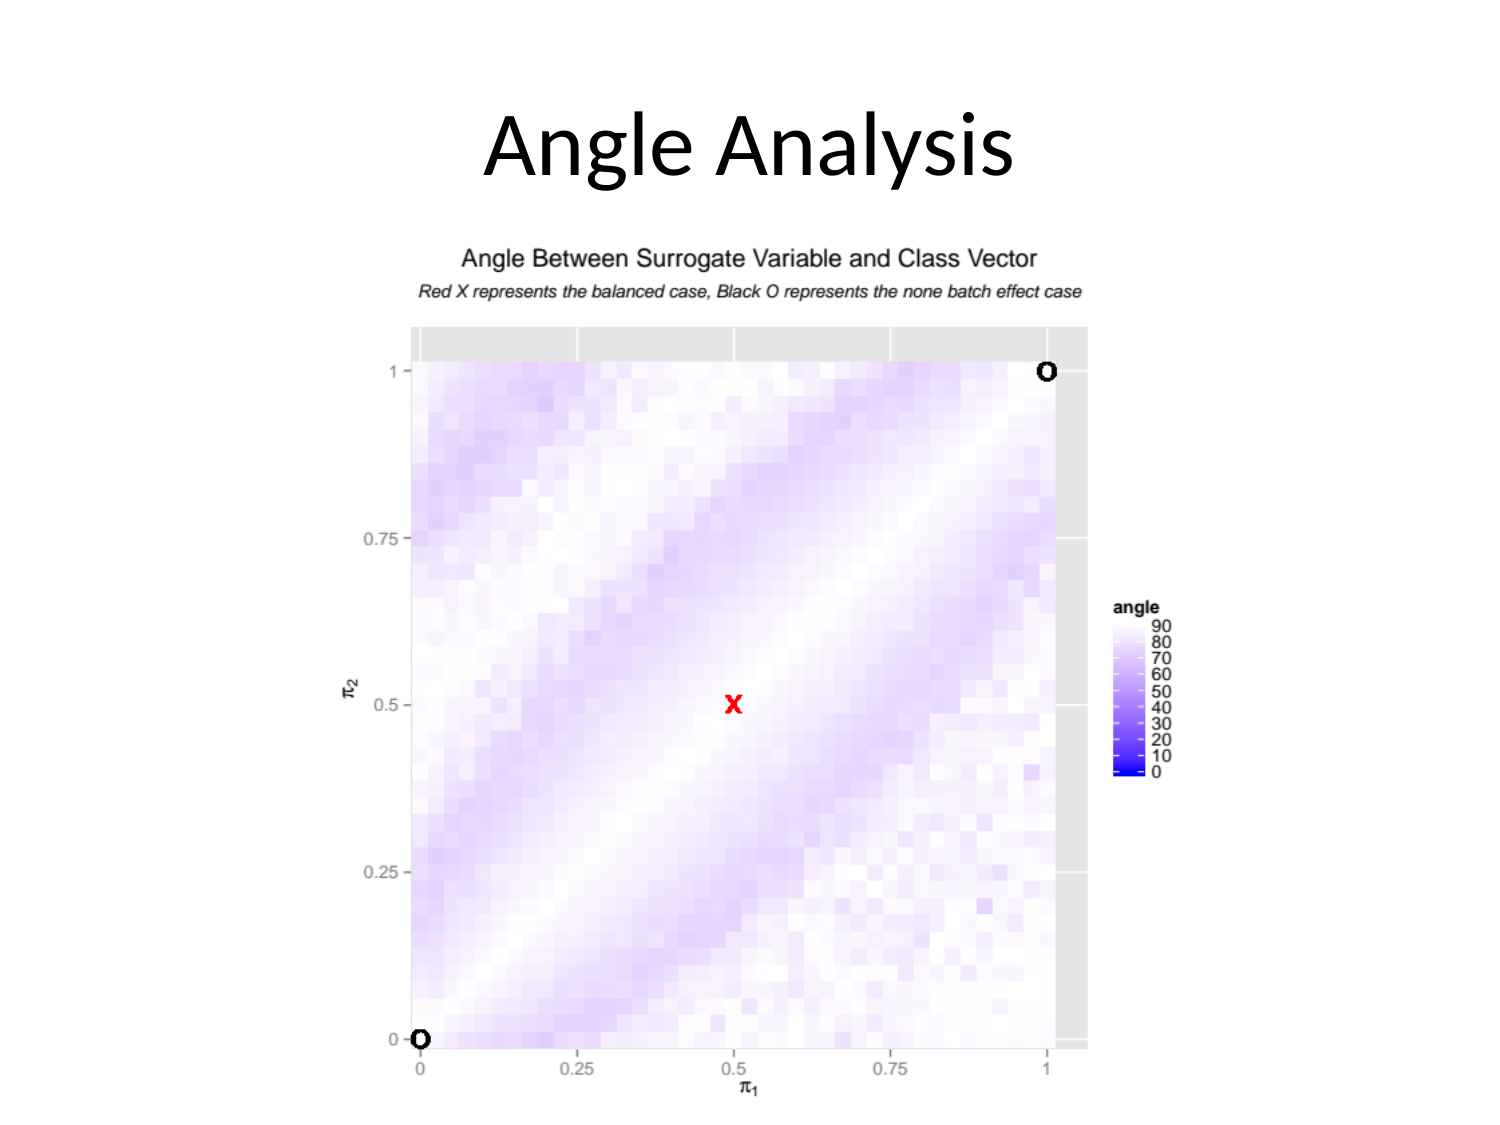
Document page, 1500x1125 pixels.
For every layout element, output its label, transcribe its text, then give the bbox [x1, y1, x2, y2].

picture [324, 215, 1221, 1113]
title Angle Analysis [75, 45, 1425, 233]
